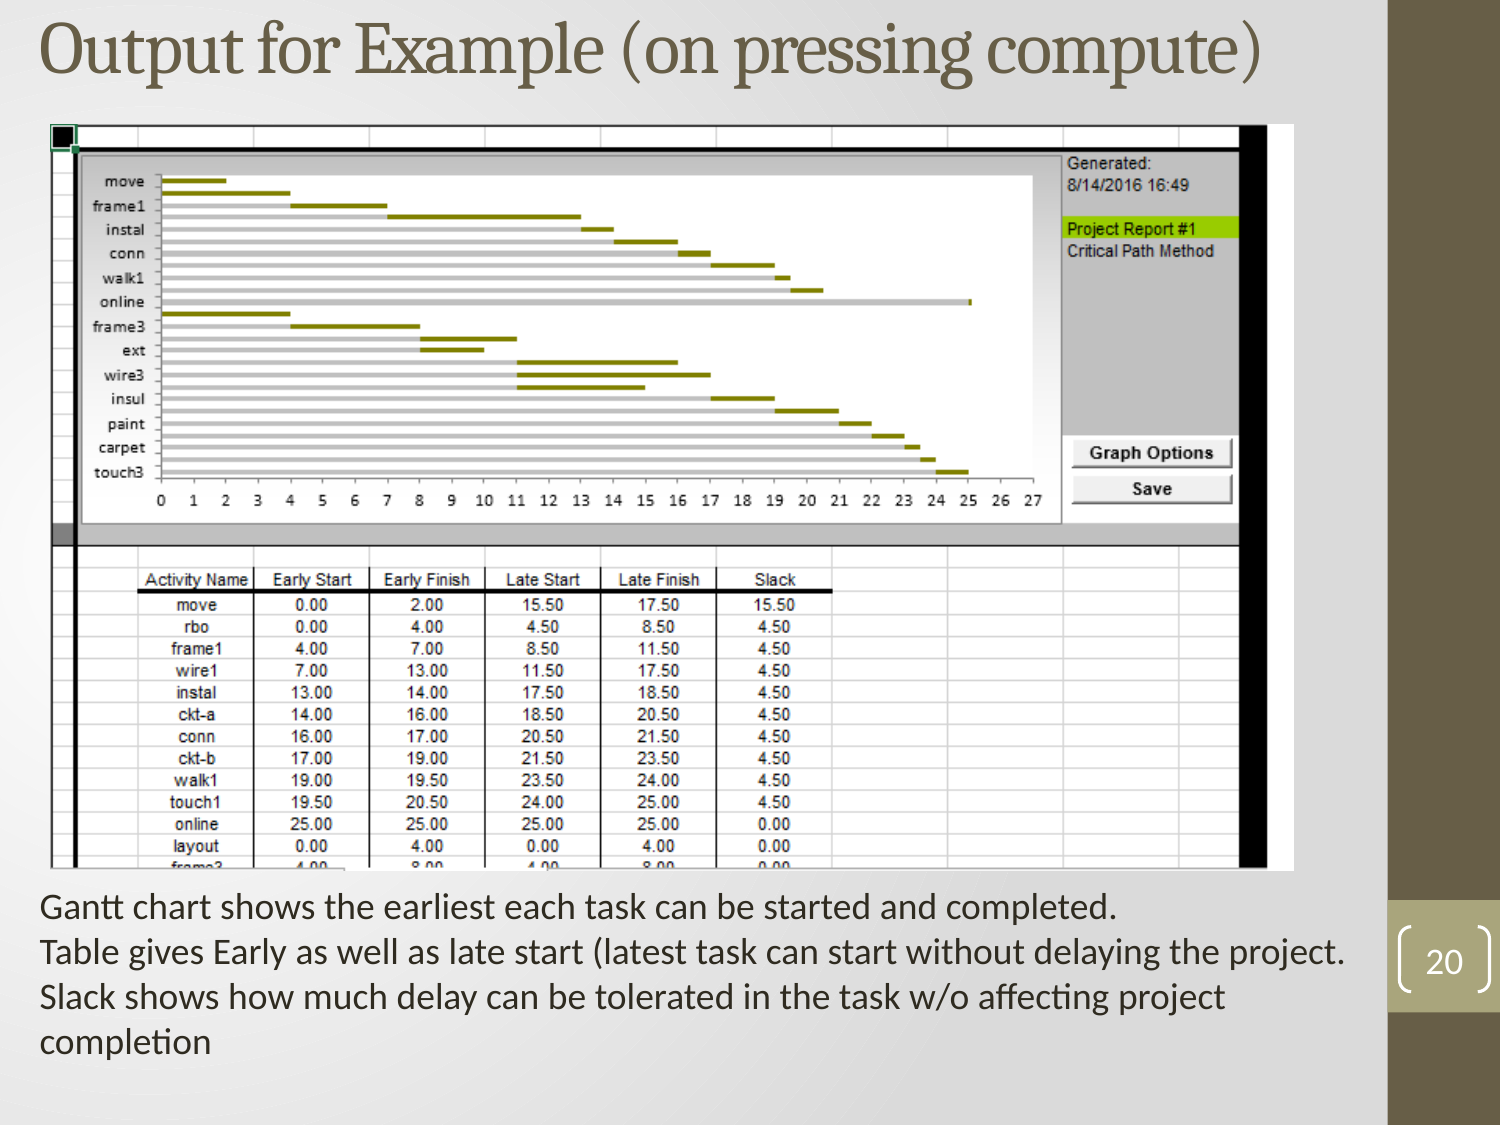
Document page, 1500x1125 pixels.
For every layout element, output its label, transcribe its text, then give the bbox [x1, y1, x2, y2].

text_box Gantt chart shows the earliest each task can be started and completed. Table gives Early as well as late start (latest task can start without delaying the project. Slack shows how much delay can be tolerated in the task w/o affecting project completion [24, 874, 1363, 1070]
title Output for Example (on pressing compute) [24, 0, 1375, 138]
slide_number 20 [1397, 925, 1492, 994]
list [49, 124, 1295, 871]
